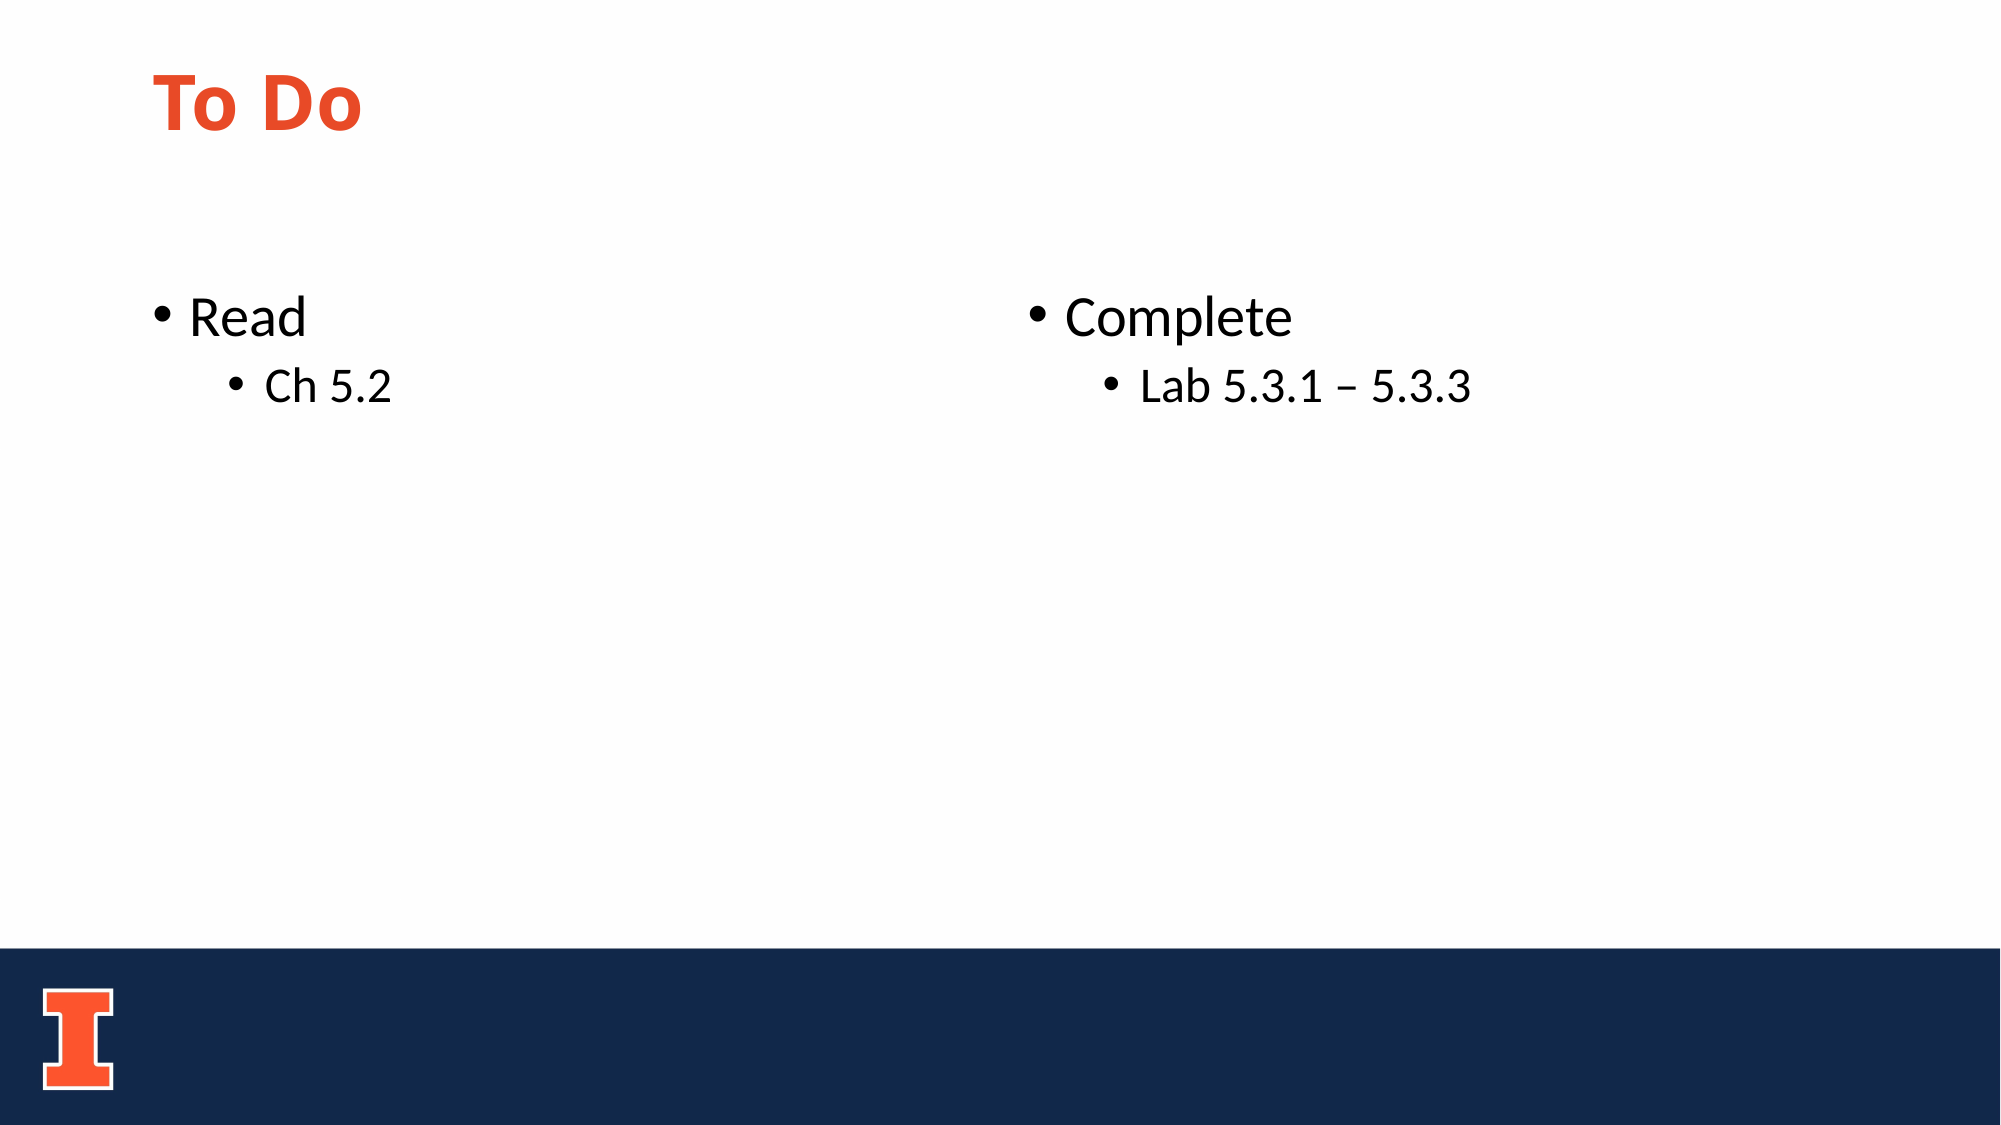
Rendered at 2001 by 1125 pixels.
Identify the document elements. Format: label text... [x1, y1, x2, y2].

list Read Ch 5.2 [137, 187, 988, 939]
list Complete Lab 5.3.1 – 5.3.3 [1012, 187, 1863, 939]
picture [0, 0, 2001, 1125]
title To Do [137, 56, 1863, 155]
